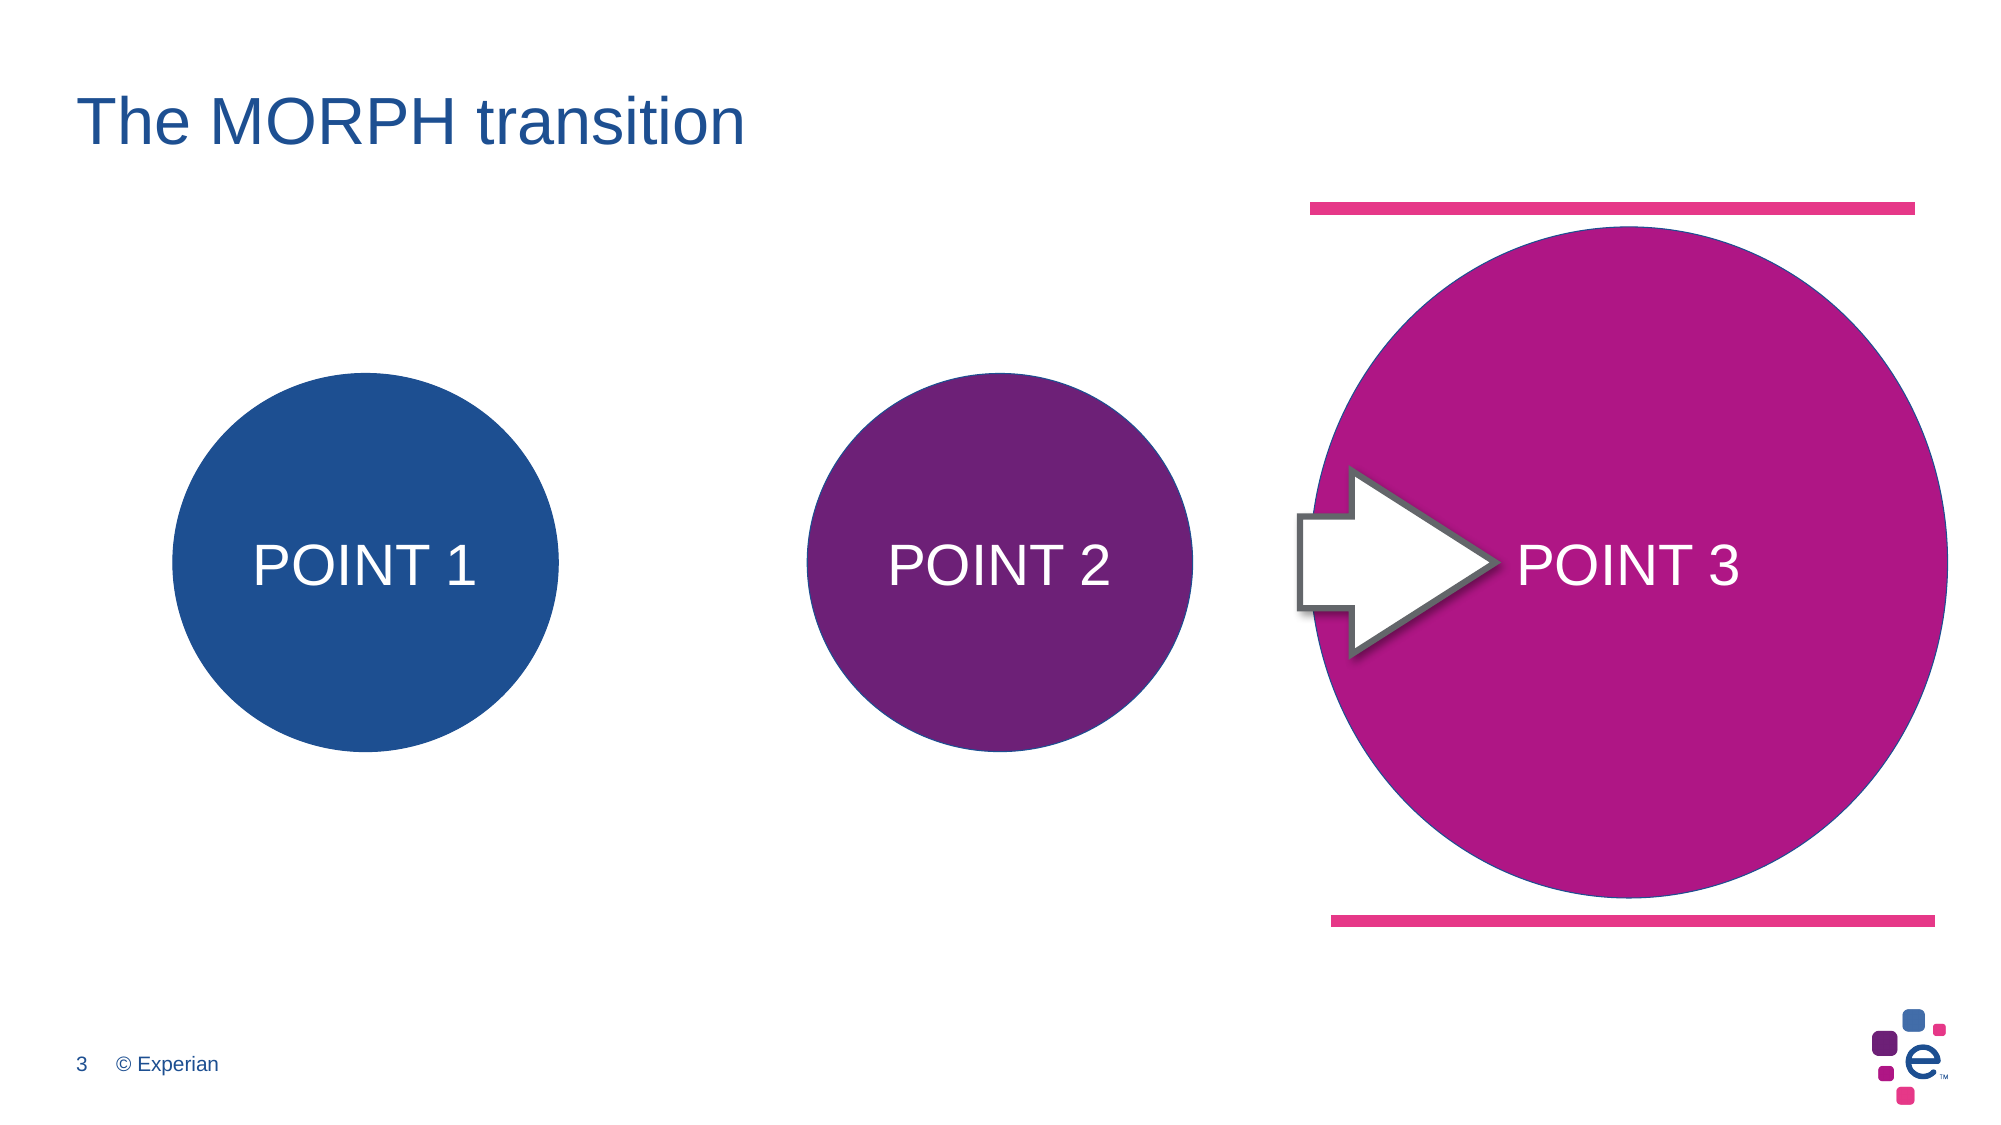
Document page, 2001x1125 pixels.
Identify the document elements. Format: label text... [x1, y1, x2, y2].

text_box POINT 2 [806, 372, 1194, 753]
picture [1872, 1009, 1948, 1105]
text_box [1298, 468, 1498, 656]
title The MORPH transition [76, 86, 1924, 252]
text_box POINT 3 [1312, 225, 1949, 900]
text_box POINT 1 [171, 372, 560, 753]
